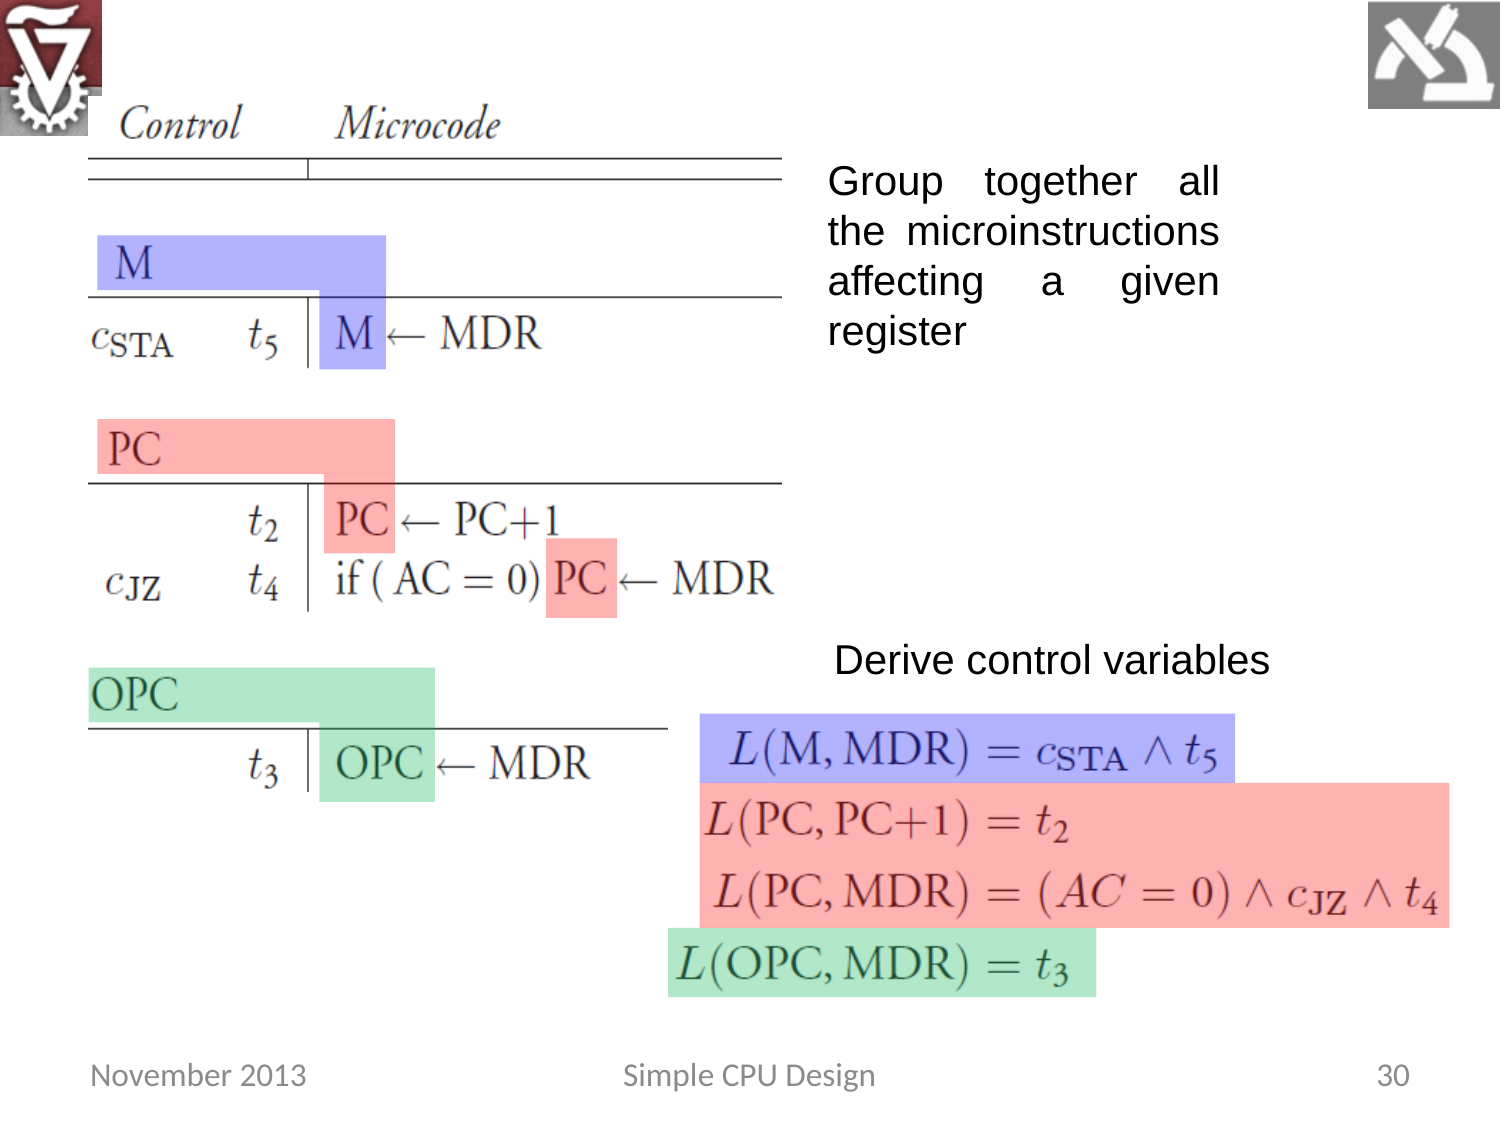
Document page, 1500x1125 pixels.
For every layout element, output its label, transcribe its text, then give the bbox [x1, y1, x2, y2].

picture [1368, 1, 1500, 109]
picture [0, 0, 102, 136]
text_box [88, 95, 1236, 803]
footer Simple CPU Design [512, 1042, 988, 1103]
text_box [667, 625, 1450, 998]
slide_number 30 [1074, 1042, 1425, 1103]
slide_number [75, 1042, 425, 1103]
